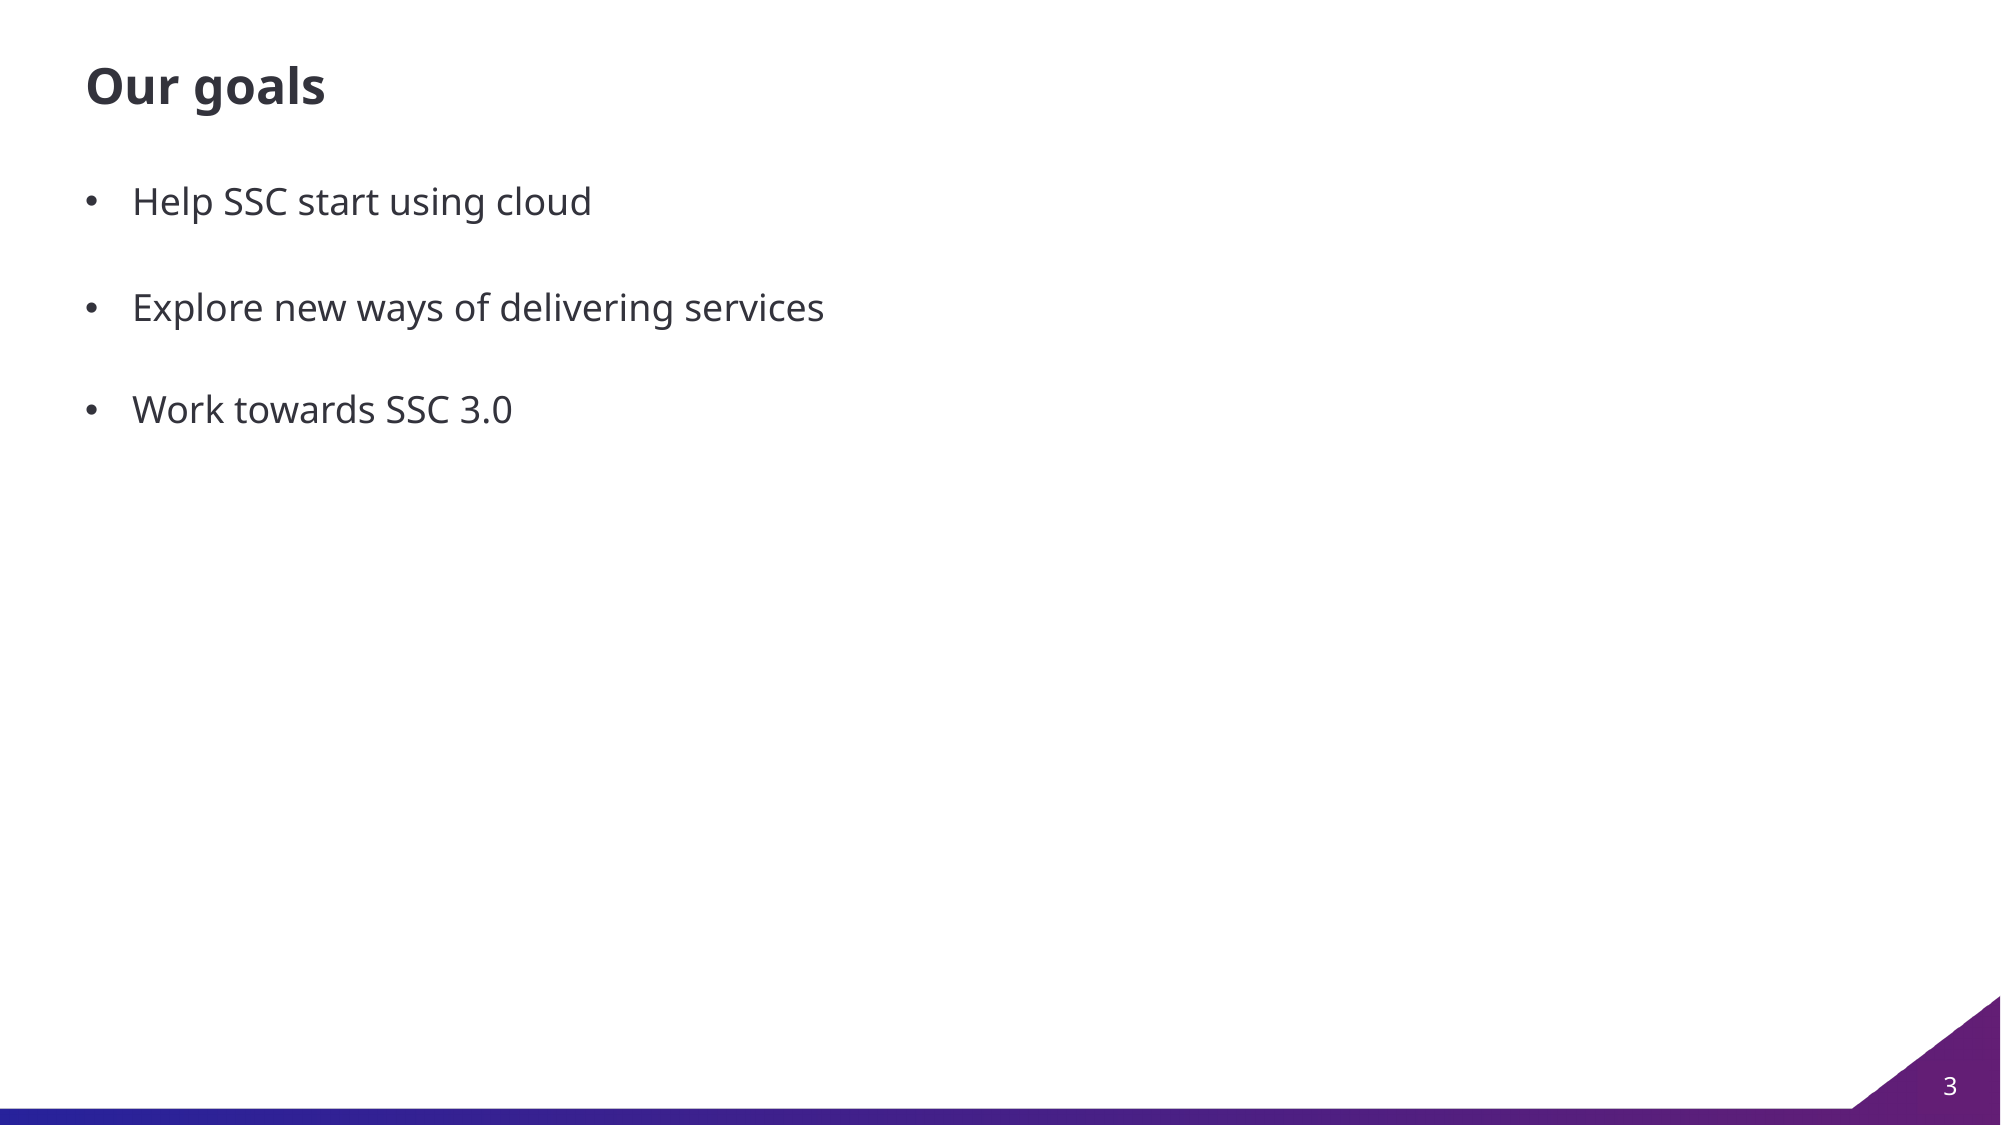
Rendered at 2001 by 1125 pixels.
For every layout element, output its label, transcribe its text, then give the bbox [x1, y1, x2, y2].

list Help SSC start using cloud Explore new ways of delivering services Work towards SSC 3.0 [70, 175, 1930, 996]
title Our goals [70, 53, 1930, 129]
slide_number 3 [1917, 1060, 1990, 1114]
picture [0, 995, 2001, 1125]
